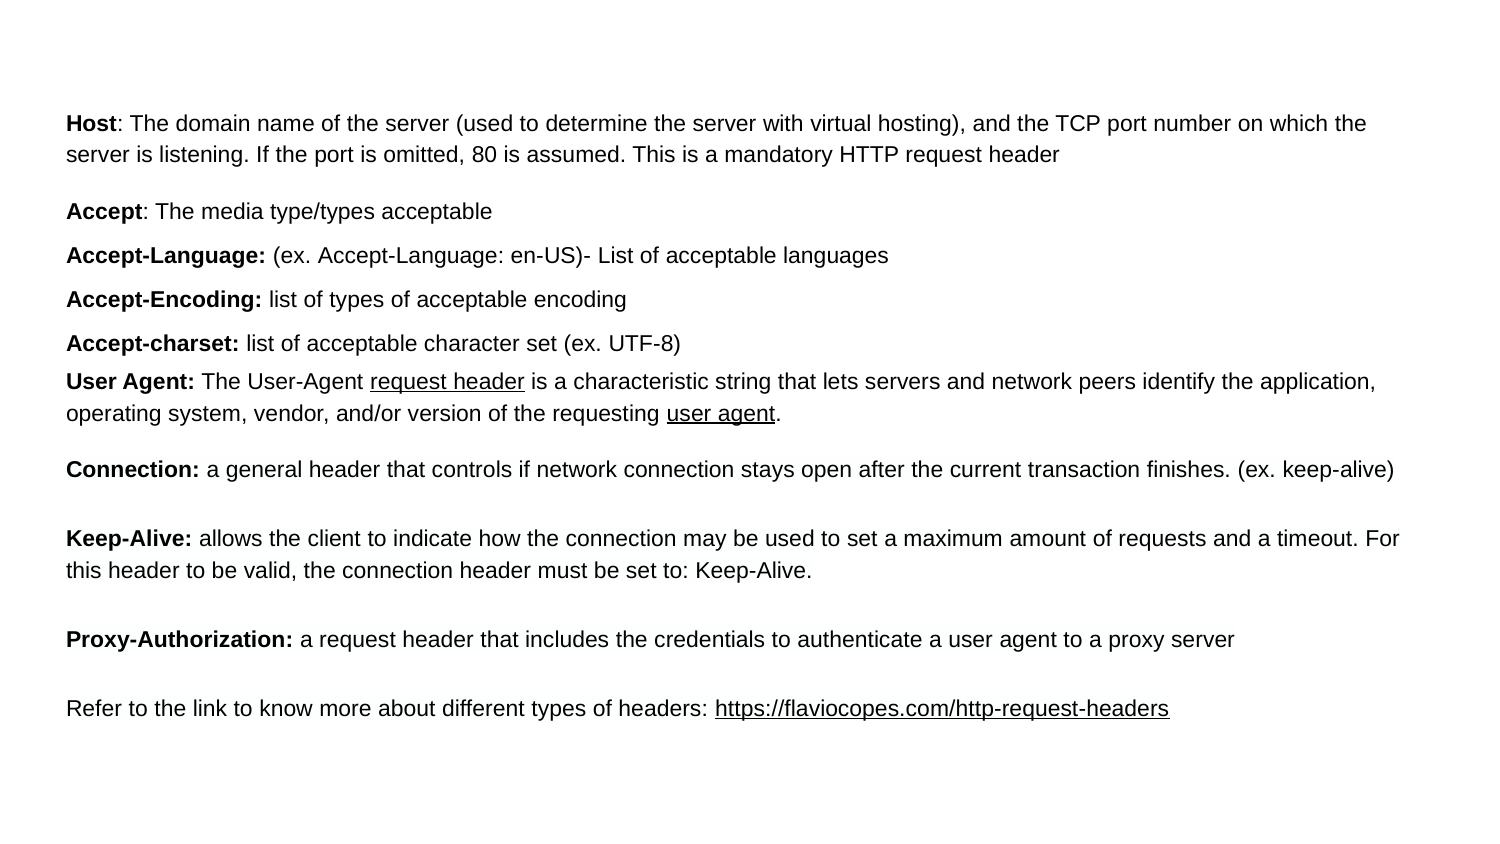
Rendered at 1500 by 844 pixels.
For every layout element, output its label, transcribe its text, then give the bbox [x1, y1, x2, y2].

list Host: The domain name of the server (used to determine the server with virtual hosting), and the TCP port number on which the server is listening. If the port is omitted, 80 is assumed. This is a mandatory HTTP request header Accept: The media type/types acceptable Accept-Language: (ex. Accept-Language: en-US)- List of acceptable languages Accept-Encoding: list of types of acceptable encoding Accept-charset: list of acceptable character set (ex. UTF-8) User Agent: The User-Agent request header is a characteristic string that lets servers and network peers identify the application, operating system, vendor, and/or version of the requesting user agent. Connection: a general header that controls if network connection stays open after the current transaction finishes. (ex. keep-alive) Keep-Alive: allows the client to indicate how the connection may be used to set a maximum amount of requests and a timeout. For this header to be valid, the connection header must be set to: Keep-Alive. Proxy-Authorization: a request header that includes the credentials to authenticate a user agent to a proxy server Refer to the link to know more about different types of headers: https://flaviocopes.com/http-request-headers [51, 89, 1449, 750]
